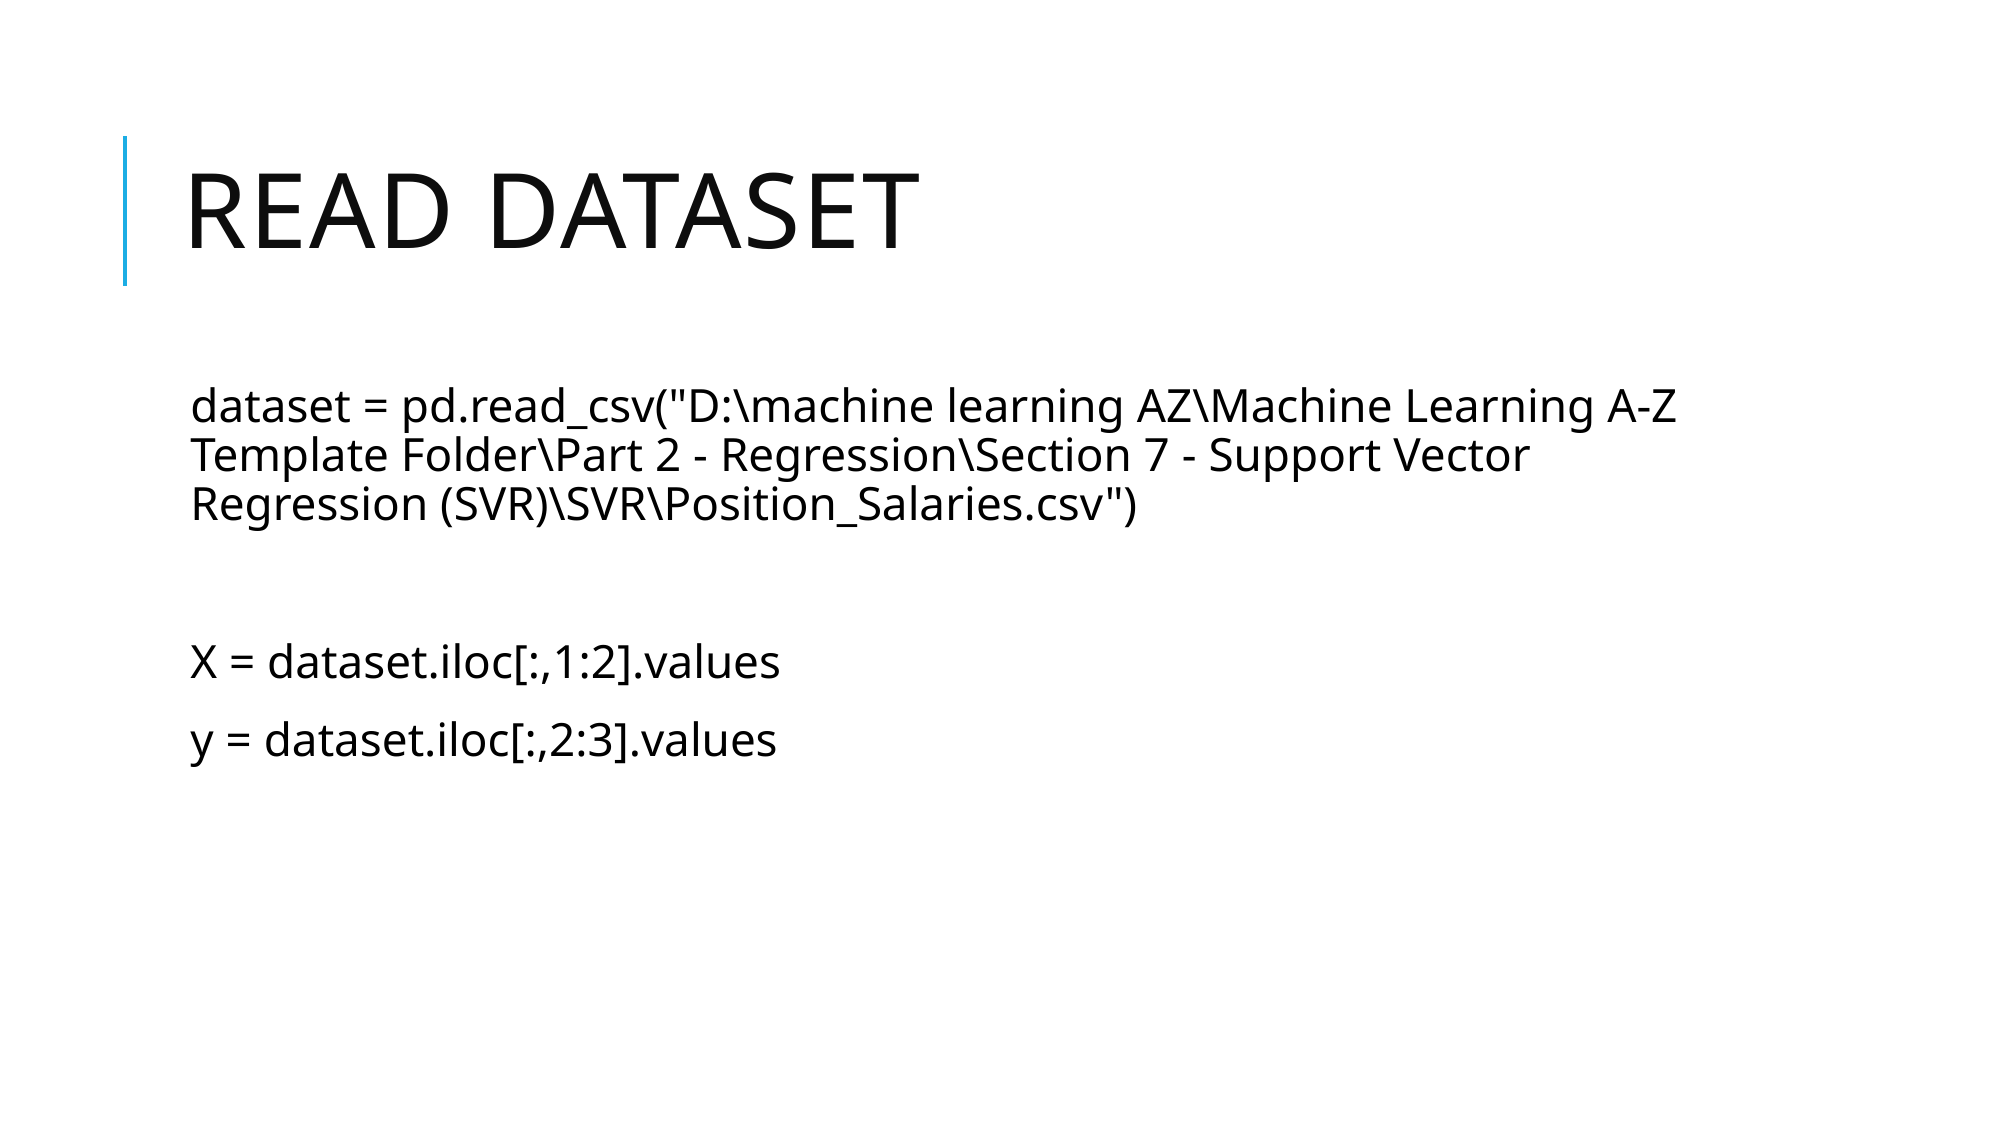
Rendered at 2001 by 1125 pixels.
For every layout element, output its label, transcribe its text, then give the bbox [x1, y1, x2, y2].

title Read Dataset [168, 96, 1763, 342]
list dataset = pd.read_csv("D:\machine learning AZ\Machine Learning A-Z Template Folder\Part 2 - Regression\Section 7 - Support Vector Regression (SVR)\SVR\Position_Salaries.csv") X = dataset.iloc[:,1:2].values y = dataset.iloc[:,2:3].values [168, 375, 1763, 1035]
